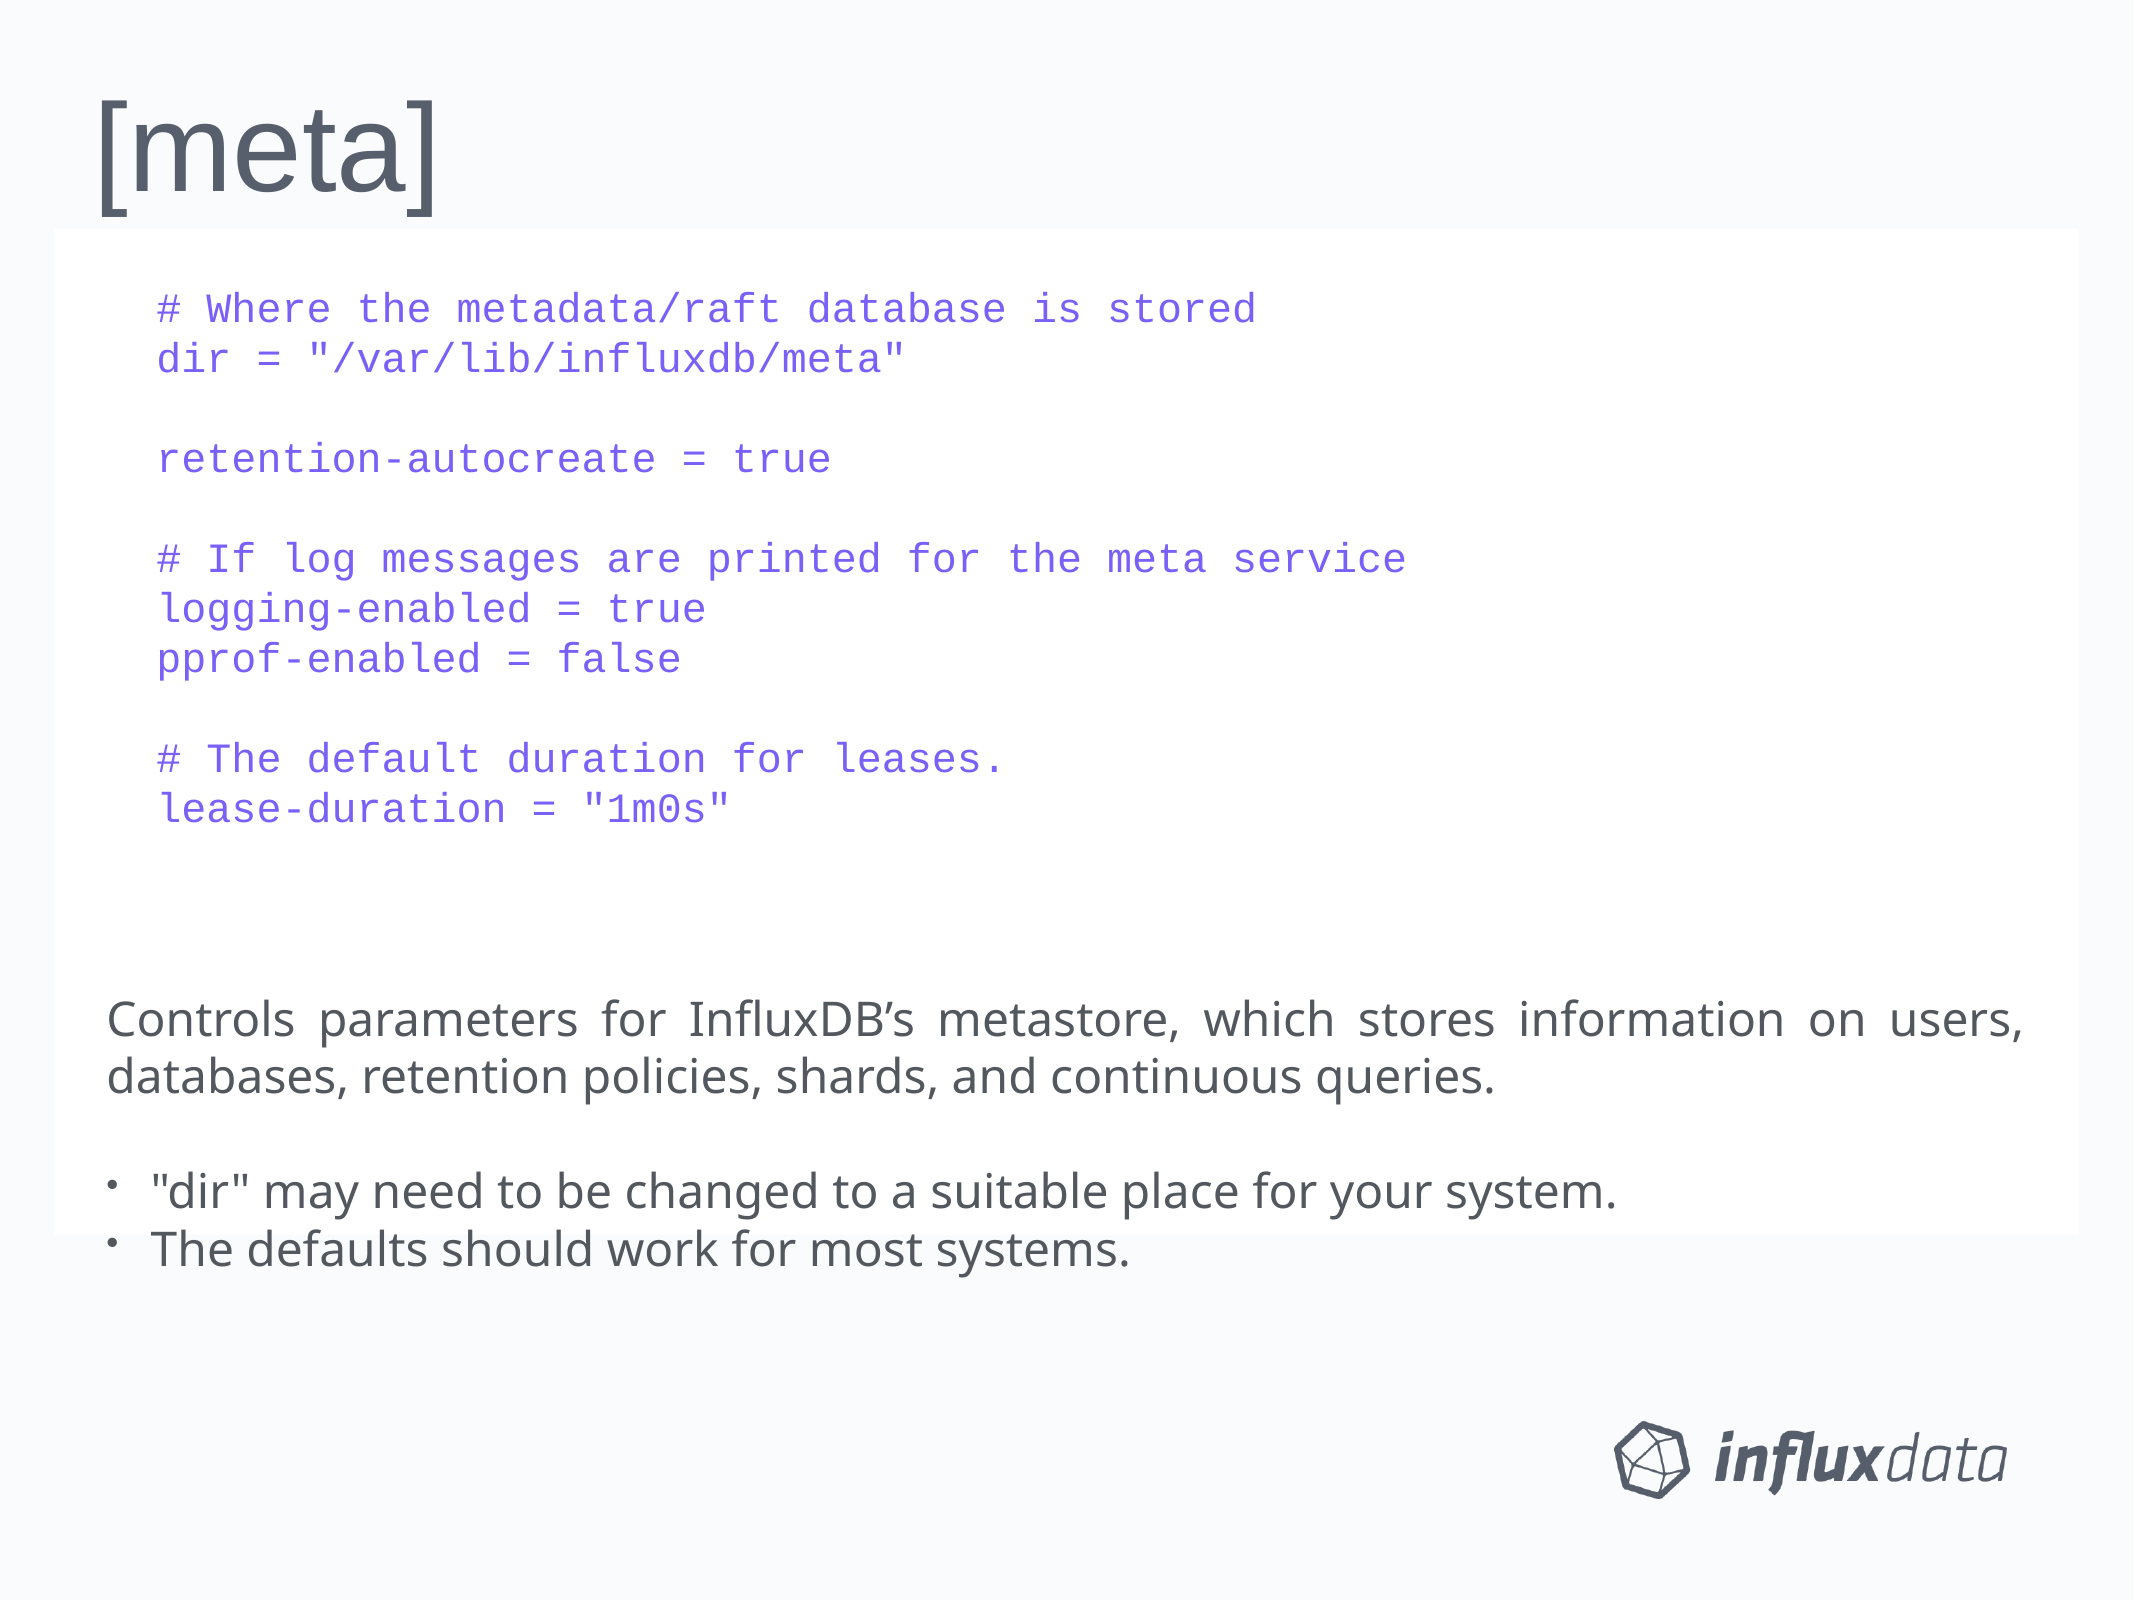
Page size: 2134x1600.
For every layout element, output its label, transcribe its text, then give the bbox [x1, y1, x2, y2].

list [meta] [84, 49, 2134, 226]
picture [1613, 1421, 2007, 1499]
list # Where the metadata/raft database is stored dir = "/var/lib/influxdb/meta" retention-autocreate = true # If log messages are printed for the meta service logging-enabled = true pprof-enabled = false # The default duration for leases. lease-duration = "1m0s" Controls parameters for InfluxDB’s metastore, which stores information on users, databases, retention policies, shards, and continuous queries. "dir" may need to be changed to a suitable place for your system. The defaults should work for most systems. [53, 227, 2080, 1236]
